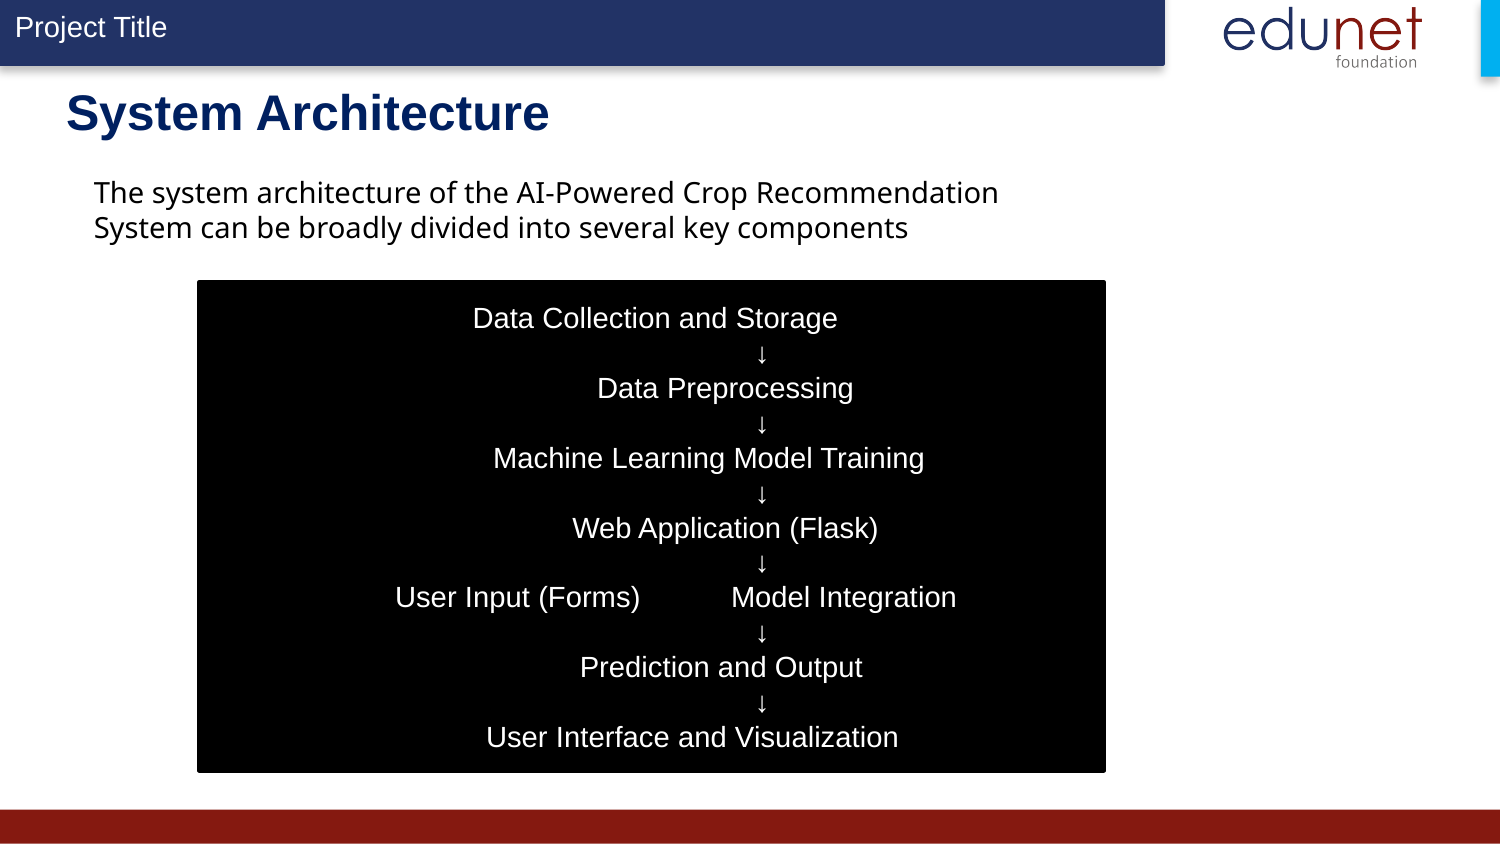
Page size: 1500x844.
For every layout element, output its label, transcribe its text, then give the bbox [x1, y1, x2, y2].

text_box The system architecture of the AI-Powered Crop Recommendation System can be broadly divided into several key components [78, 166, 1089, 252]
picture [1219, 4, 1424, 72]
title System Architecture [51, 72, 1449, 229]
text_box Data Collection and Storage ↓ Data Preprocessing ↓ Machine Learning Model Training ↓ Web Application (Flask) ↓ User Input (Forms) Model Integration ↓ Prediction and Output ↓ User Interface and Visualization [197, 280, 1106, 773]
